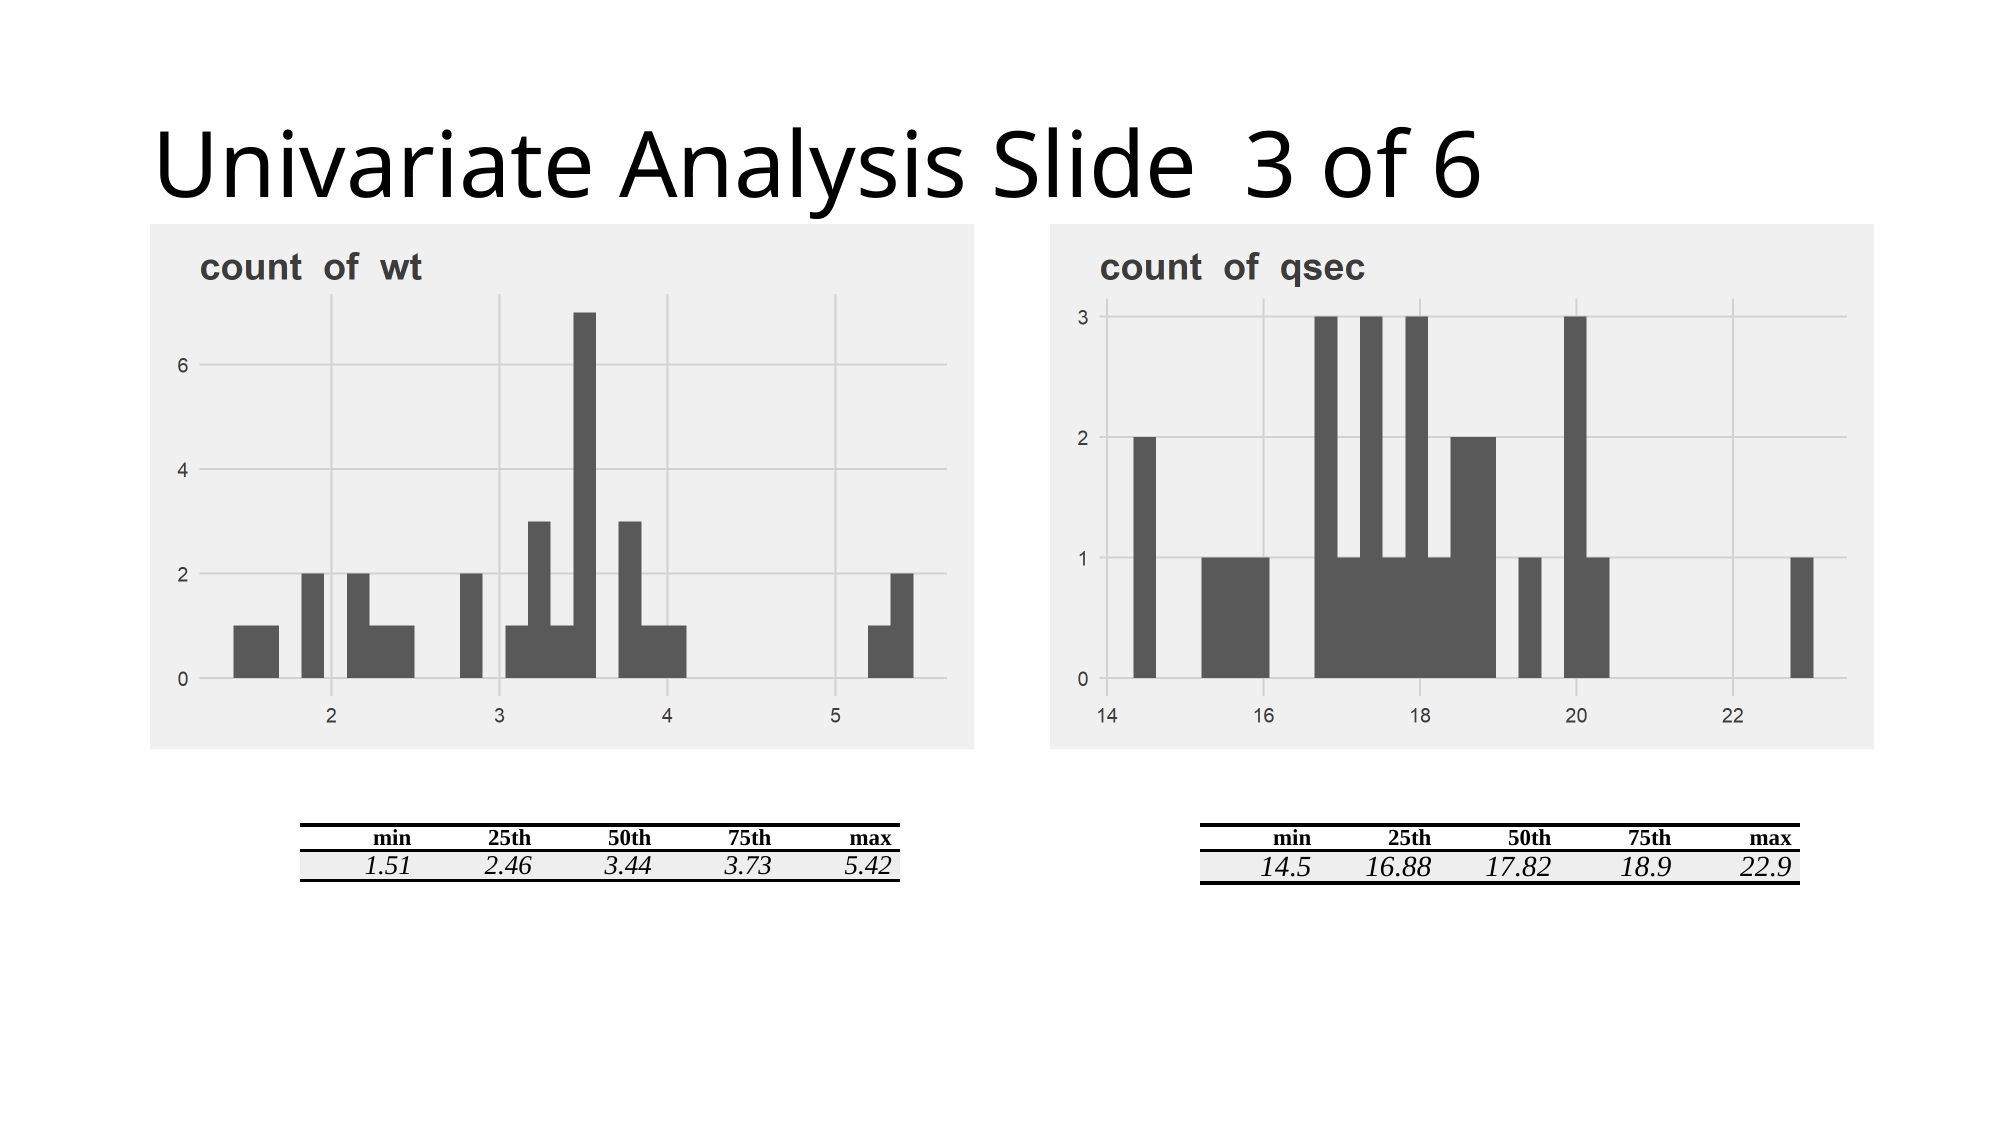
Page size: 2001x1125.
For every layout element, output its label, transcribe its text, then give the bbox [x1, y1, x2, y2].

table_cell 22.9 [1680, 852, 1800, 881]
table_cell 14.5 [1200, 852, 1320, 881]
table_header 25th [420, 827, 540, 849]
table_cell 16.88 [1320, 852, 1440, 881]
table_cell 3.44 [540, 852, 660, 879]
table_cell 17.82 [1440, 852, 1560, 881]
table_cell 2.46 [420, 852, 540, 879]
table_header max [780, 827, 900, 849]
title Univariate Analysis Slide 3 of 6 [137, 59, 1863, 277]
table_cell 3.73 [660, 852, 780, 879]
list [1049, 224, 1875, 750]
table_cell 18.9 [1560, 852, 1680, 881]
table_header 75th [1560, 827, 1680, 849]
table_header 50th [1440, 827, 1560, 849]
table_header 25th [1320, 827, 1440, 849]
table_header min [300, 827, 420, 849]
table_header max [1680, 827, 1800, 849]
table_cell 5.42 [780, 852, 900, 879]
table_header 75th [660, 827, 780, 849]
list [149, 224, 975, 750]
table_header 50th [540, 827, 660, 849]
table_header min [1200, 827, 1320, 849]
table_cell 1.51 [300, 852, 420, 879]
